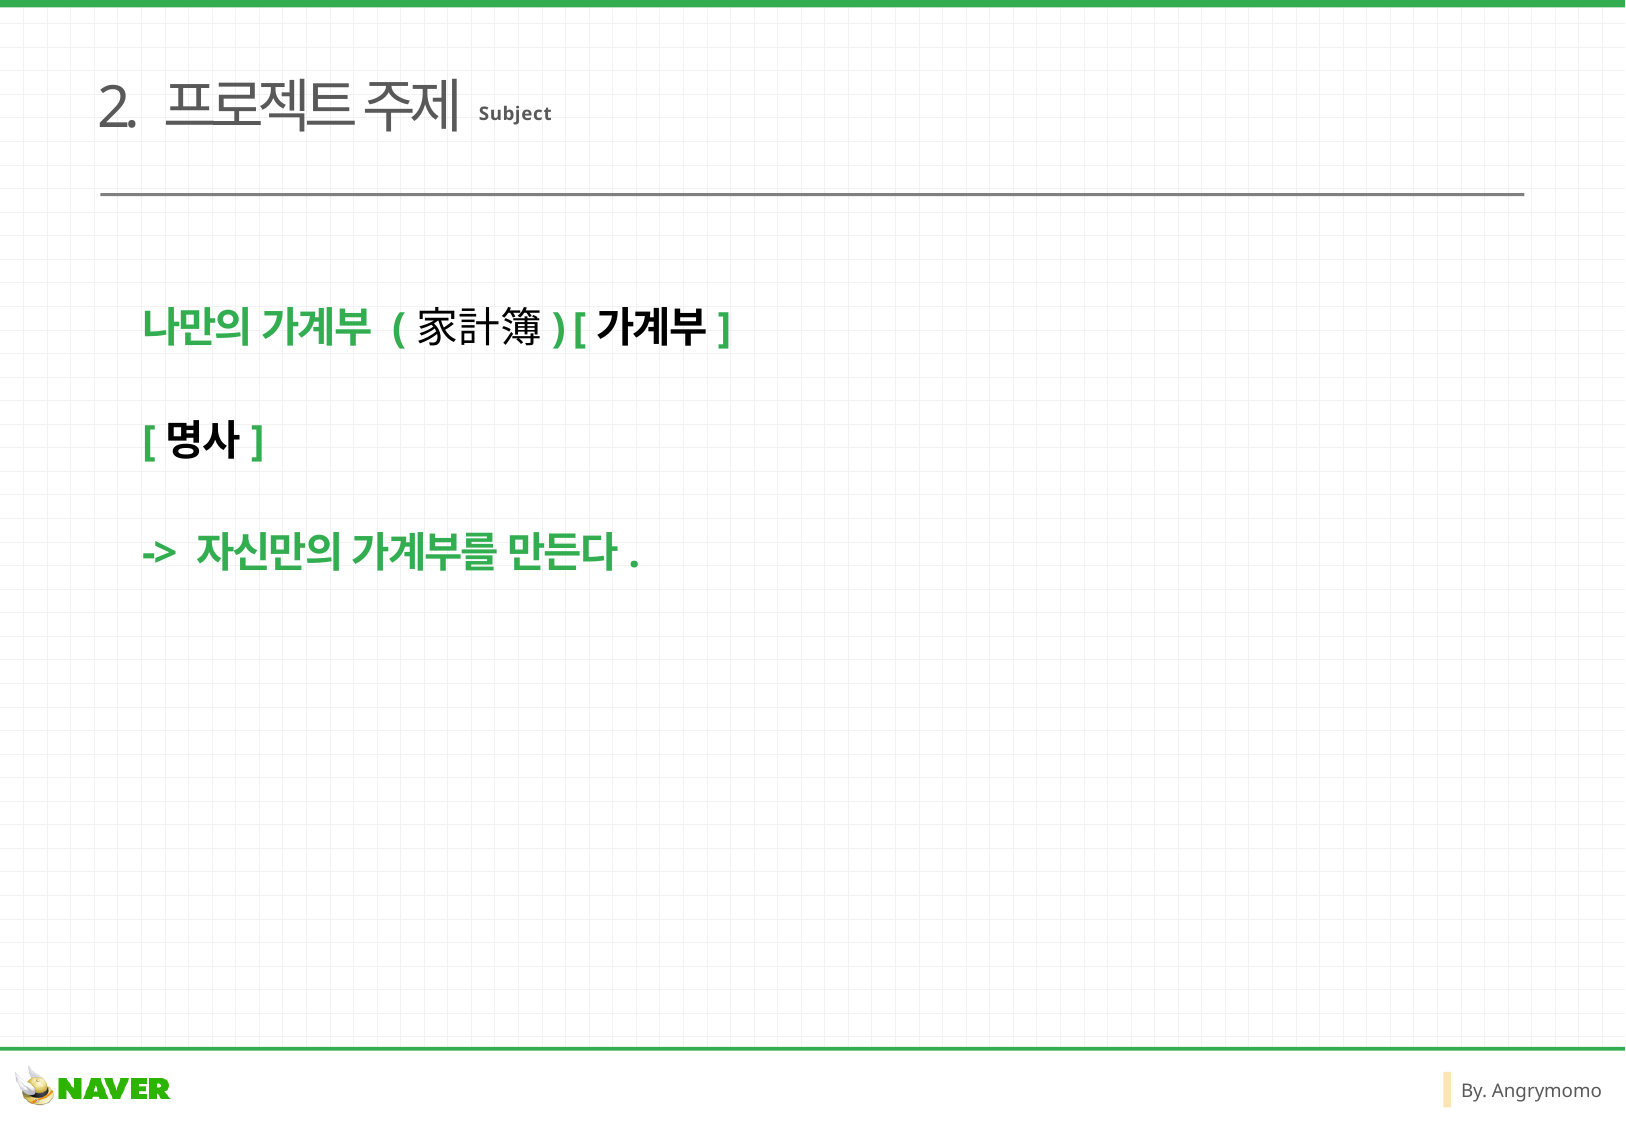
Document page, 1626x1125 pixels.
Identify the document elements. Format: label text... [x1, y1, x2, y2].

text_box [0, 1053, 1442, 1125]
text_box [79, 39, 1038, 150]
text_box [0, 1045, 1625, 1053]
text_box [1443, 1053, 1625, 1125]
text_box [98, 190, 1527, 199]
picture [12, 1057, 180, 1120]
text_box 나만의 가계부 (家計簿) [가계부] [명사] -> 자신만의 가계부를 만든다. [127, 243, 1463, 696]
text_box [0, 0, 1625, 10]
